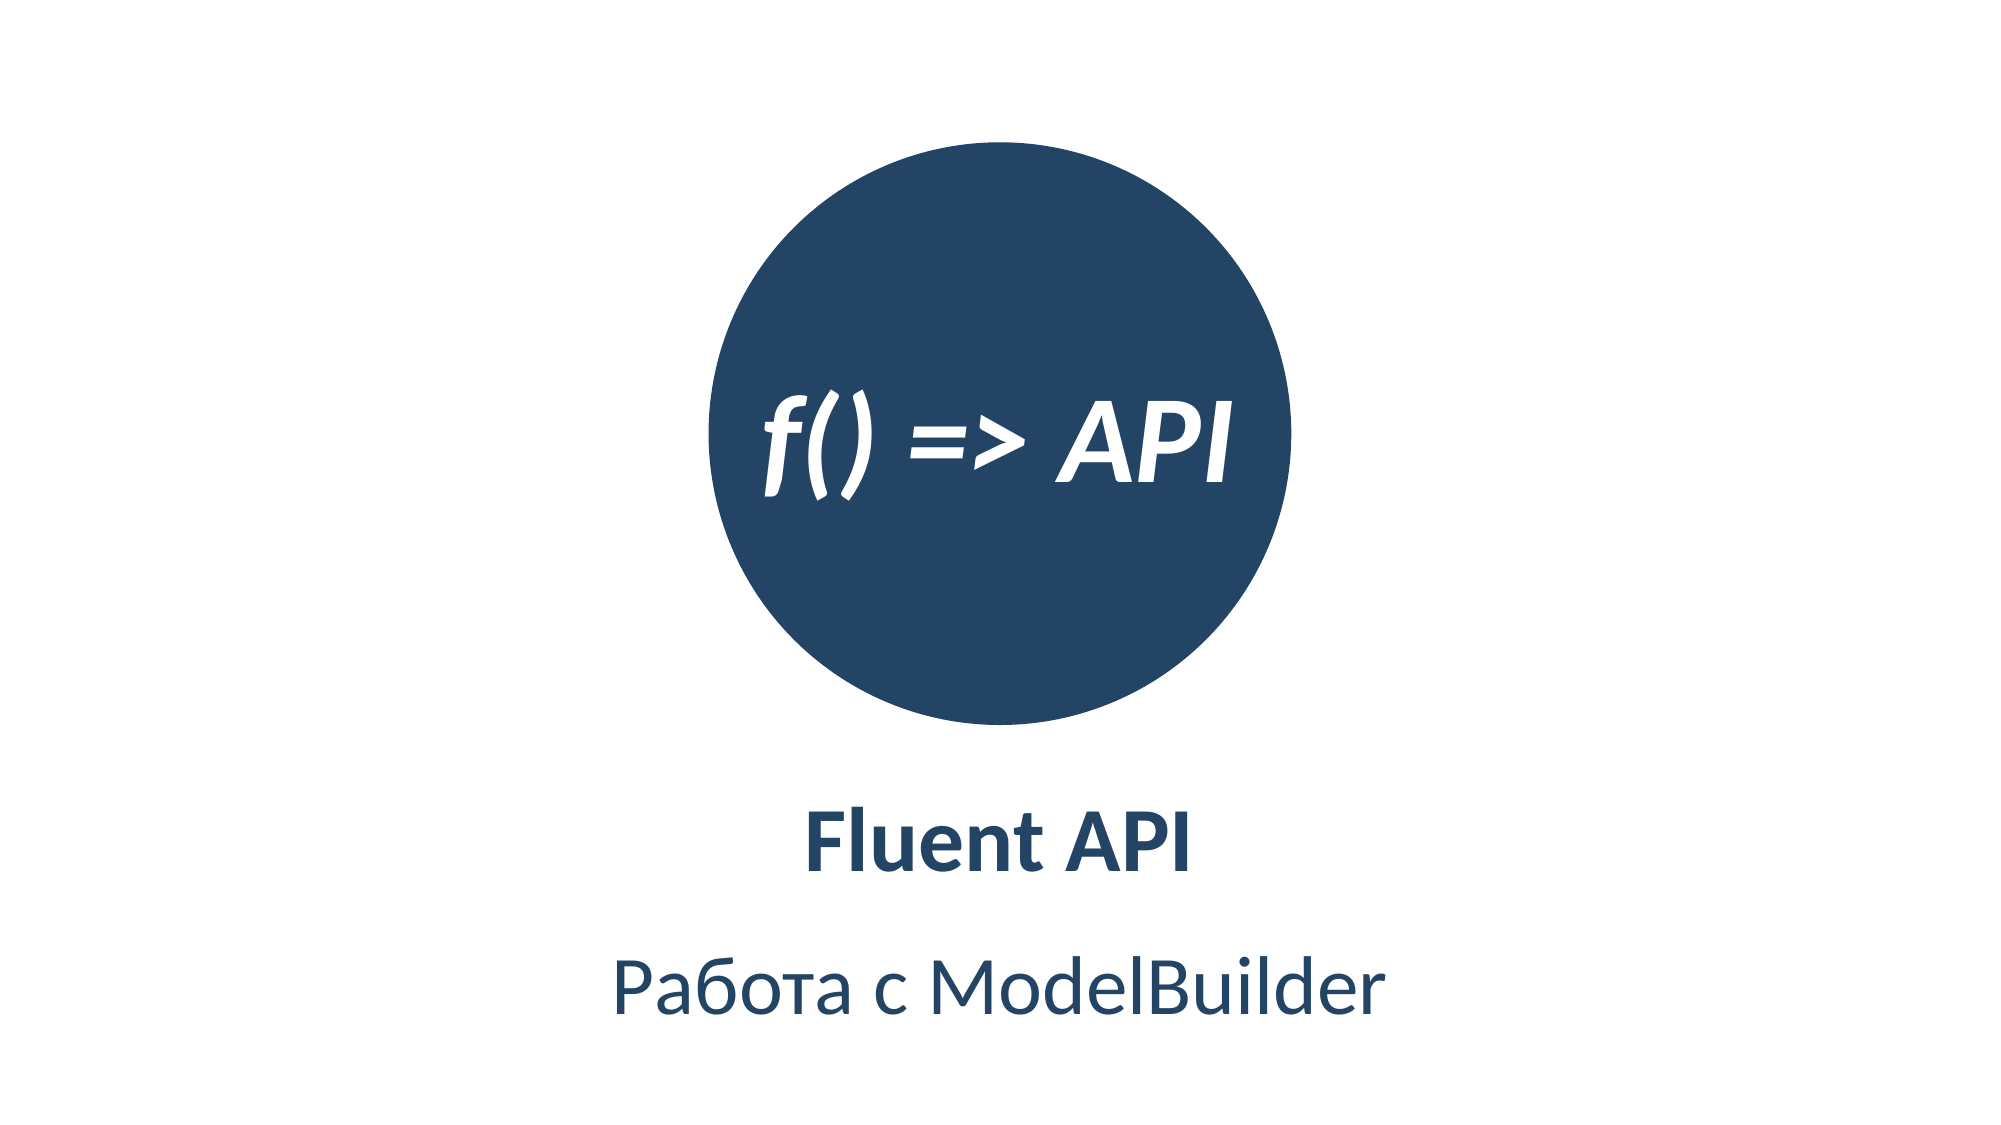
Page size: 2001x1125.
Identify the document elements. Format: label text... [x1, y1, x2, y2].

text_box f() => API [737, 324, 1263, 526]
title Fluent API [100, 771, 1900, 898]
subtitle Работа с ModelBuilder [100, 916, 1900, 1043]
